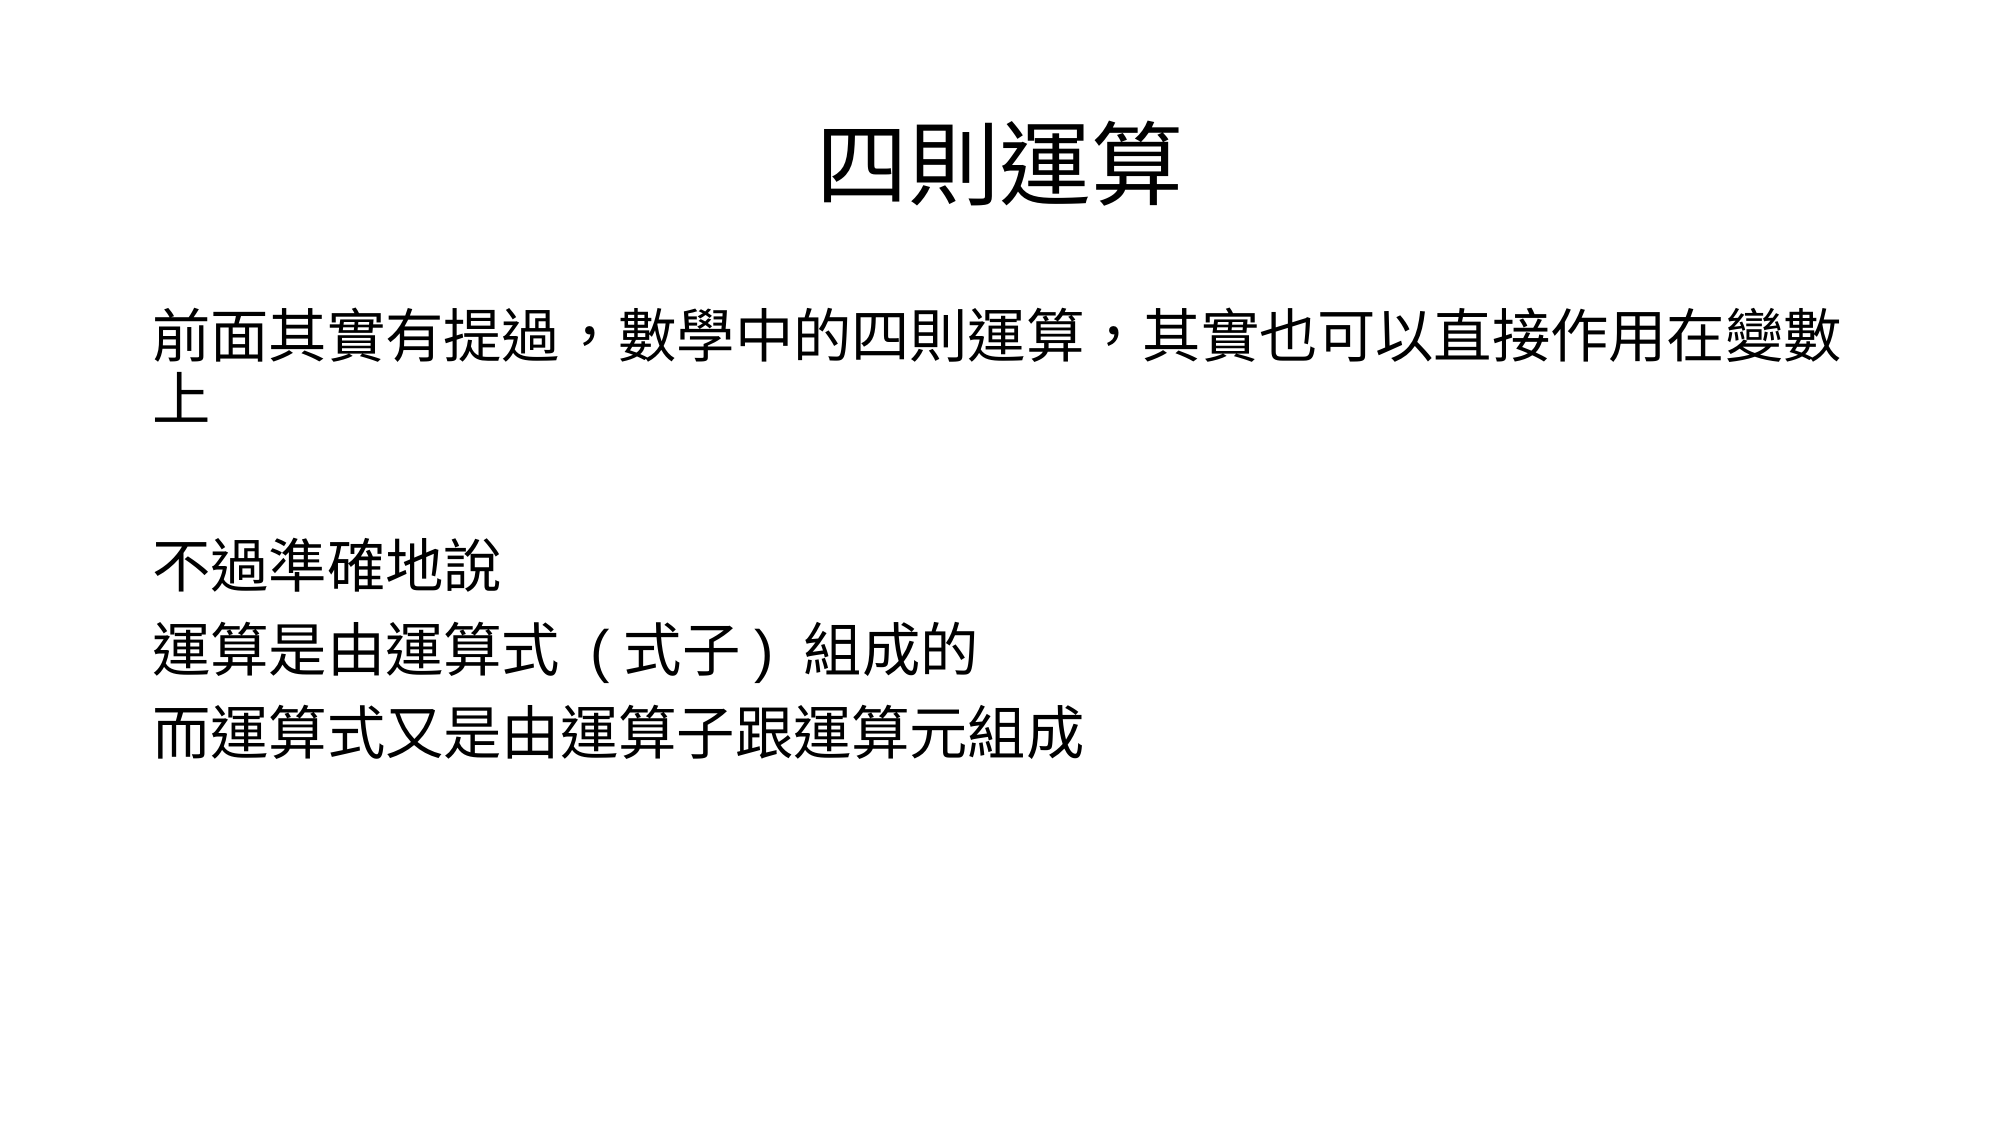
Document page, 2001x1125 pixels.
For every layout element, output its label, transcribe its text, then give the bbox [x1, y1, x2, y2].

list 前面其實有提過，數學中的四則運算，其實也可以直接作用在變數上 不過準確地說 運算是由運算式 (式子) 組成的 而運算式又是由運算子跟運算元組成 [137, 299, 1863, 1014]
title 四則運算 [137, 59, 1863, 278]
